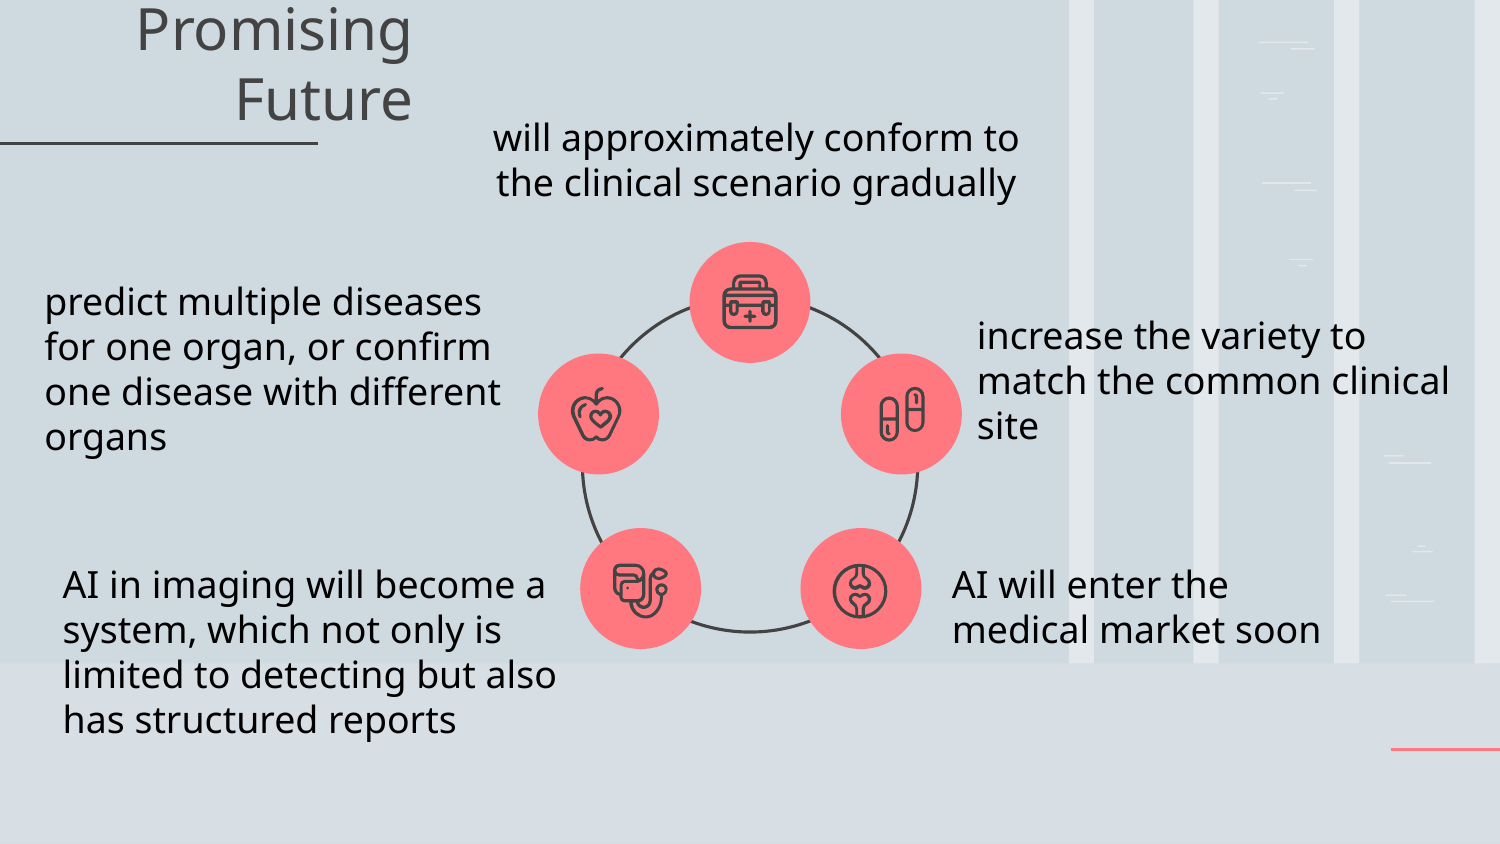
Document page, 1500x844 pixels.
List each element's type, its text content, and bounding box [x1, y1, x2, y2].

text_box predict multiple diseases for one organ, or confirm one disease with different organs [29, 262, 532, 354]
title Promising Future [0, 99, 429, 148]
text_box increase the variety to match the common clinical site [968, 296, 1482, 388]
text_box will approximately conform to the clinical scenario gradually [473, 99, 1040, 191]
text_box AI will enter the medical market soon [968, 545, 1383, 637]
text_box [537, 241, 963, 650]
text_box AI in imaging will become a system, which not only is limited to detecting but also has structured reports [47, 545, 532, 637]
slide_number [1380, 745, 1432, 811]
